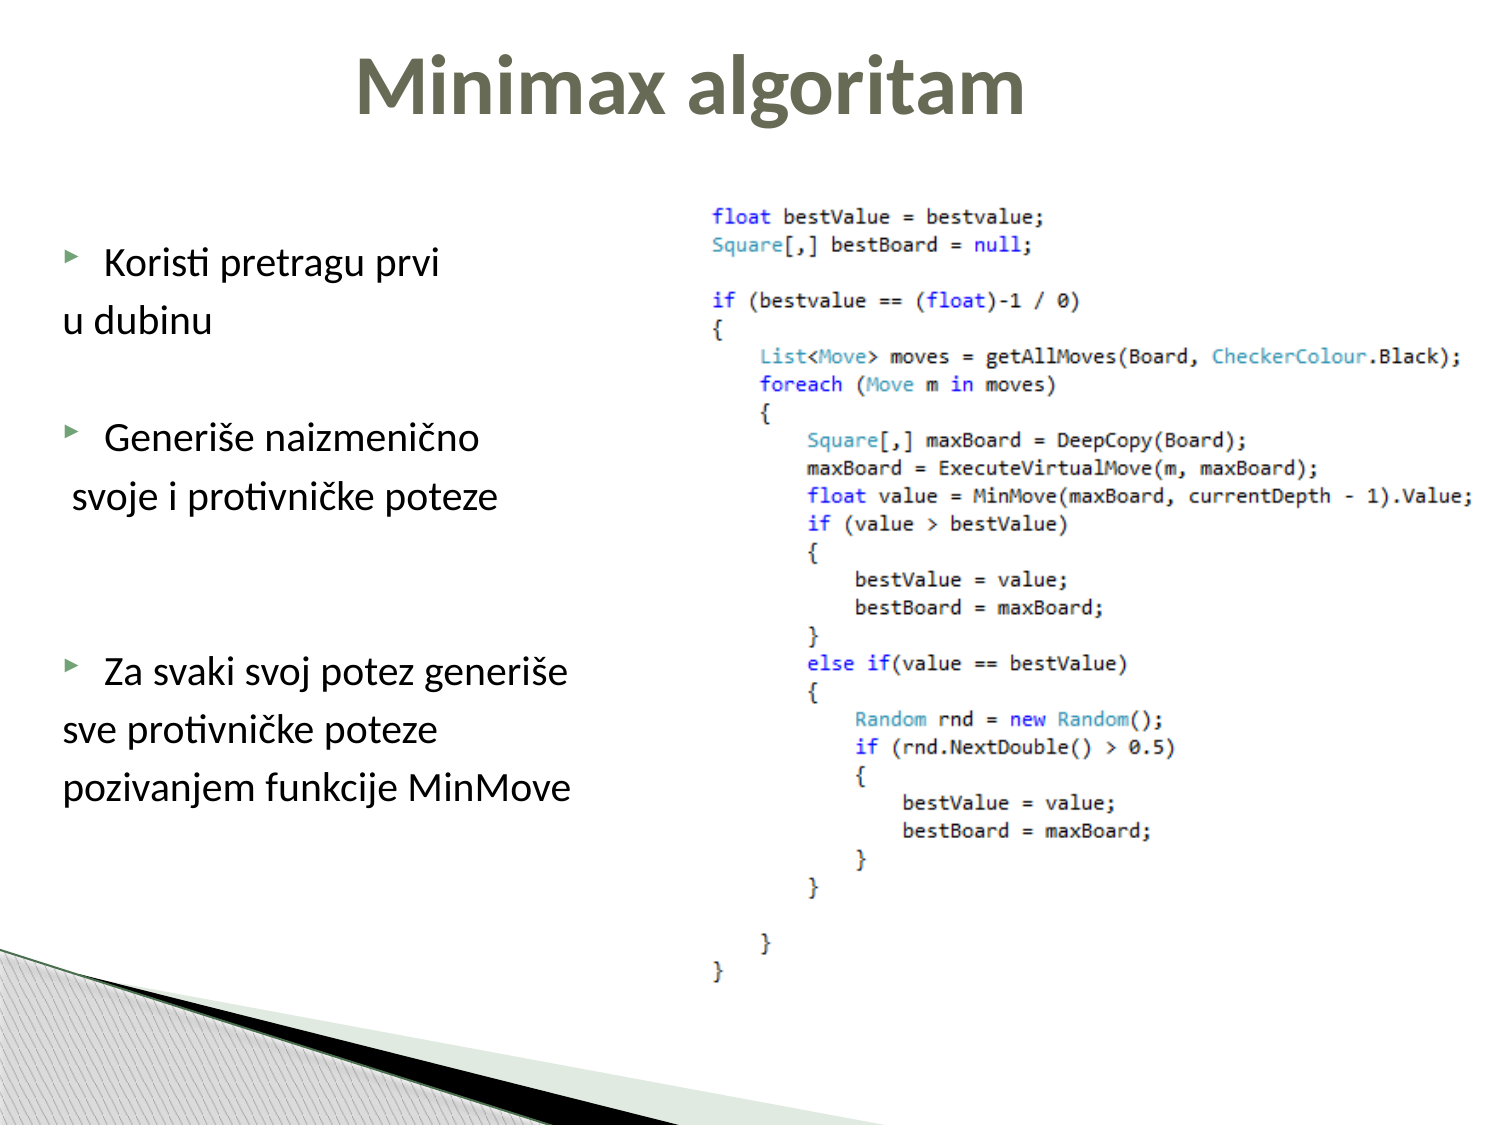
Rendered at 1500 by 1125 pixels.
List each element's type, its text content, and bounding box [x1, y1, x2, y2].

picture [690, 184, 1495, 988]
list Koristi pretragu prvi u dubinu Generiše naizmenično svoje i protivničke poteze Za svaki svoj potez generiše sve protivničke poteze pozivanjem funkcije MinMove [29, 227, 668, 970]
title Minimax algoritam [15, 0, 1366, 167]
